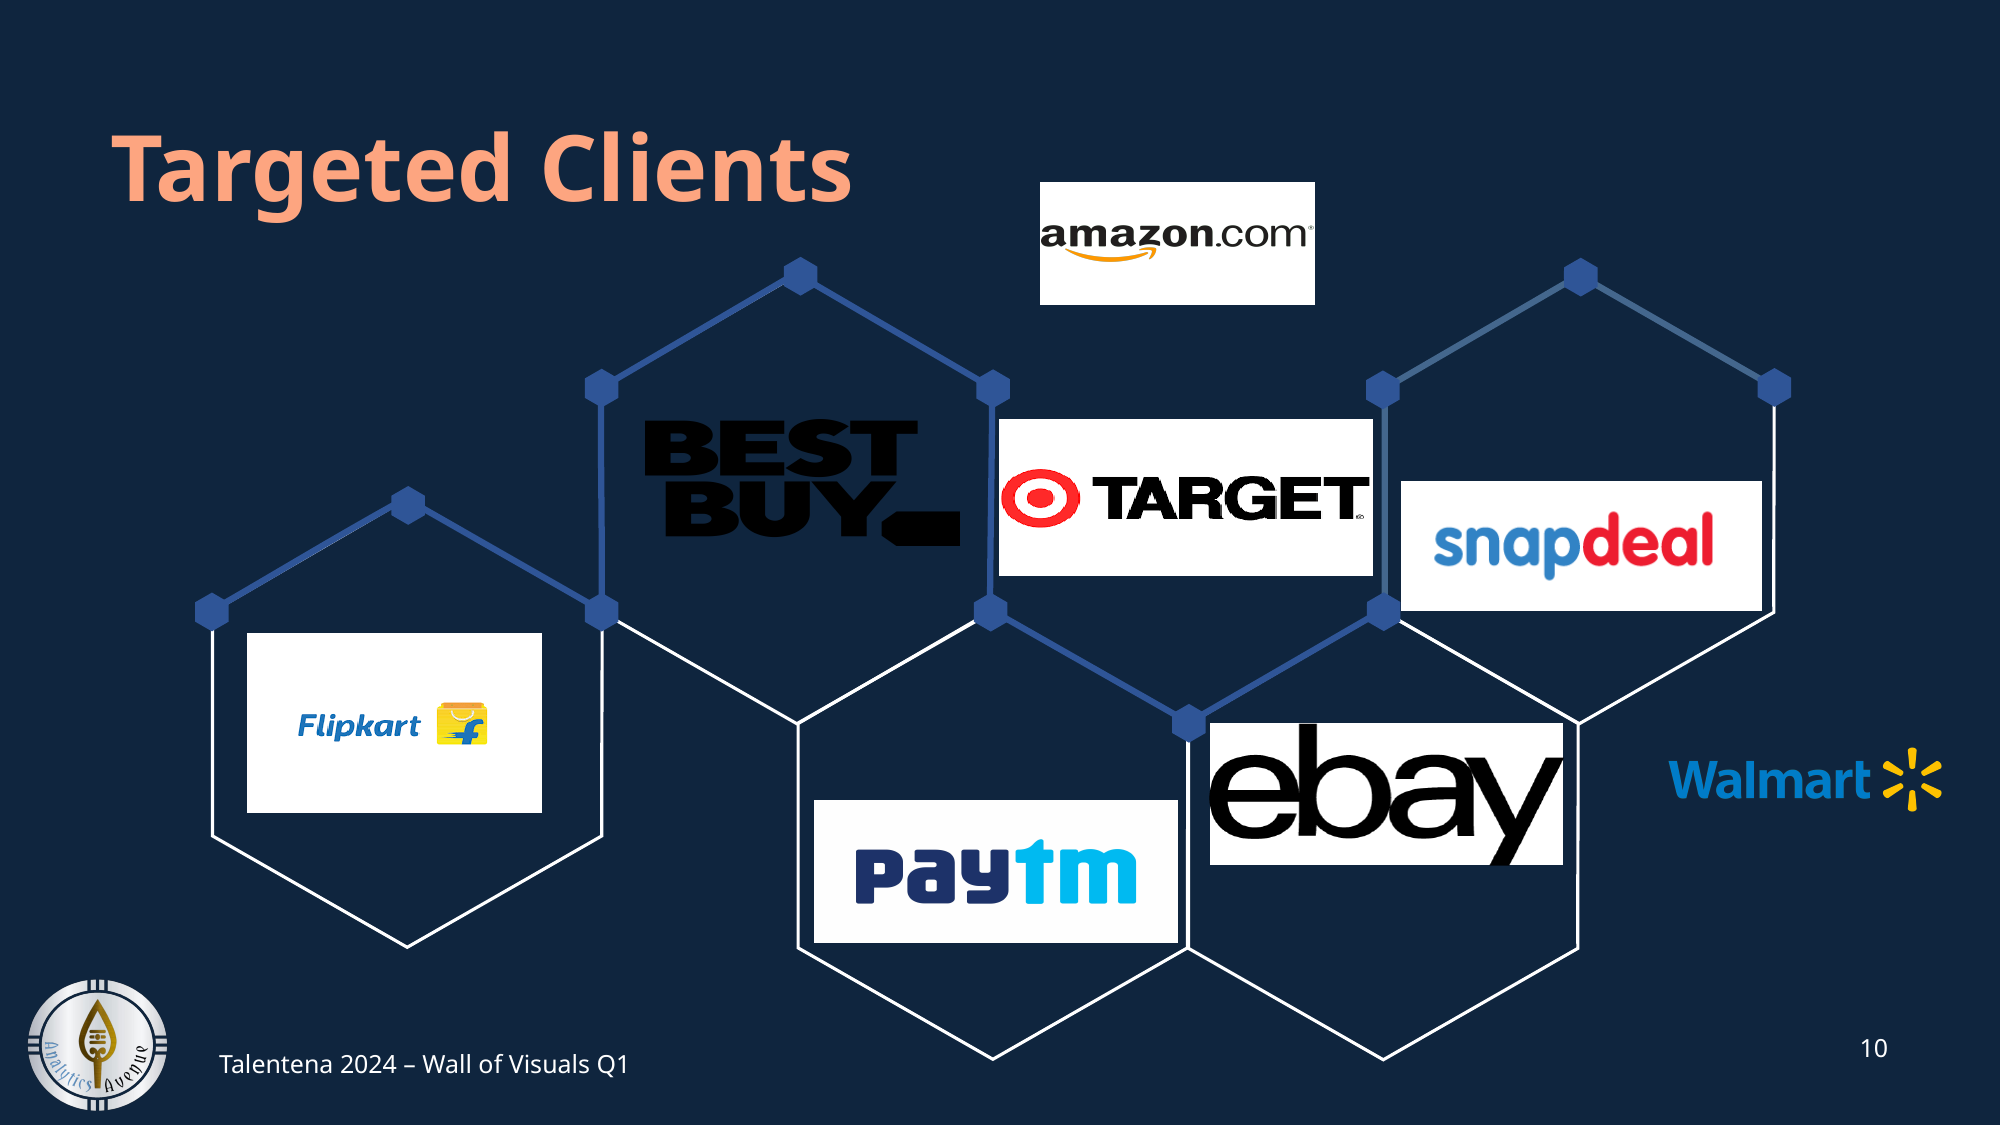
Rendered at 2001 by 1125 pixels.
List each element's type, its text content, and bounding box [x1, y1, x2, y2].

title Targeted Clients [94, 114, 1820, 313]
picture [1039, 182, 1316, 305]
text_box 10 [1836, 1019, 1912, 1080]
picture [1401, 481, 1762, 611]
picture [1209, 722, 1564, 866]
picture [1667, 704, 1943, 855]
picture [0, 944, 207, 1125]
picture [645, 419, 960, 546]
picture [246, 633, 542, 813]
picture [814, 800, 1178, 943]
footer Talentena 2024 – Wall of Visuals Q1 [207, 1034, 880, 1094]
picture [999, 419, 1373, 576]
